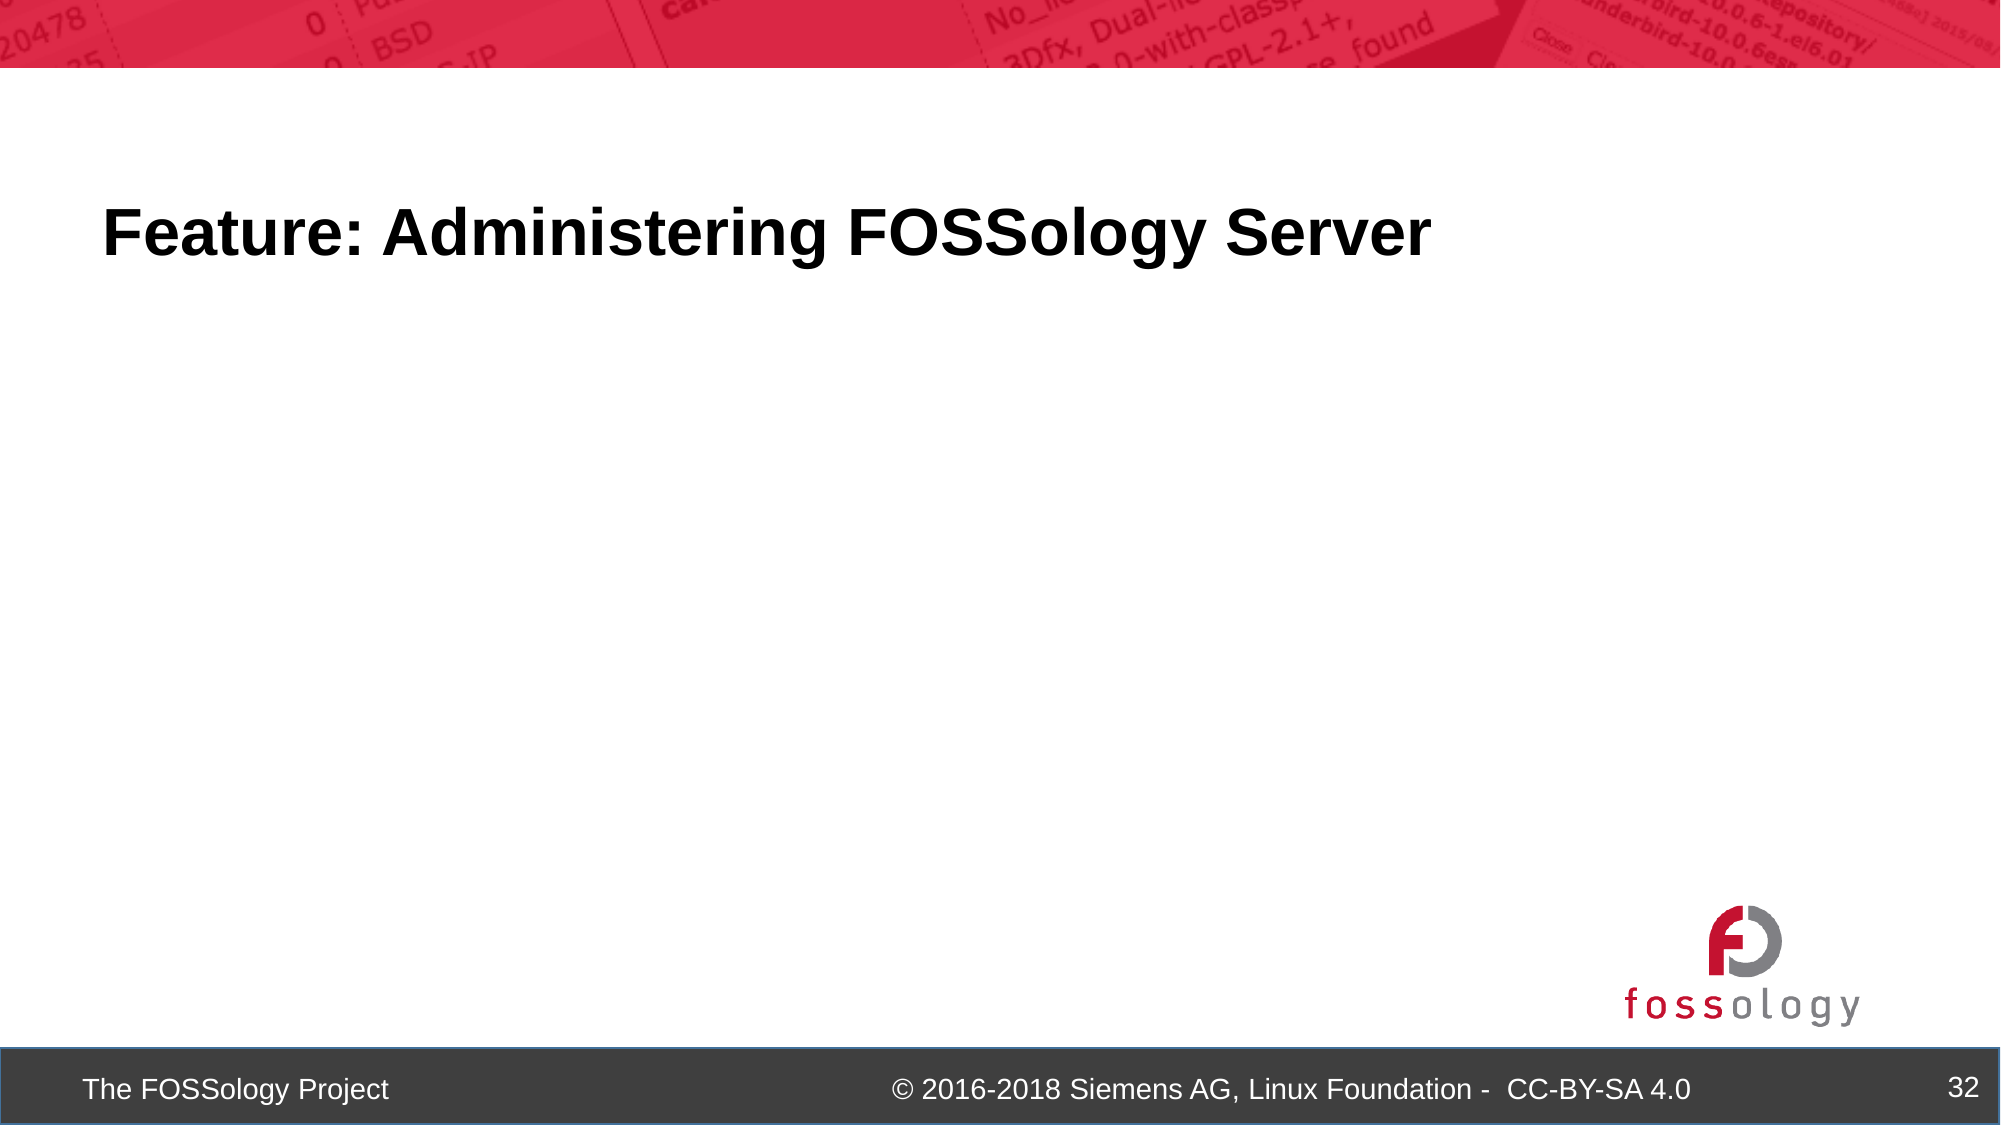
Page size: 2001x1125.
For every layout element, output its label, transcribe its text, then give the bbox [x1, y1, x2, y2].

picture [1621, 901, 1863, 1030]
text_box Feature: Administering FOSSology Server [0, 99, 2000, 308]
picture [0, 0, 2001, 68]
